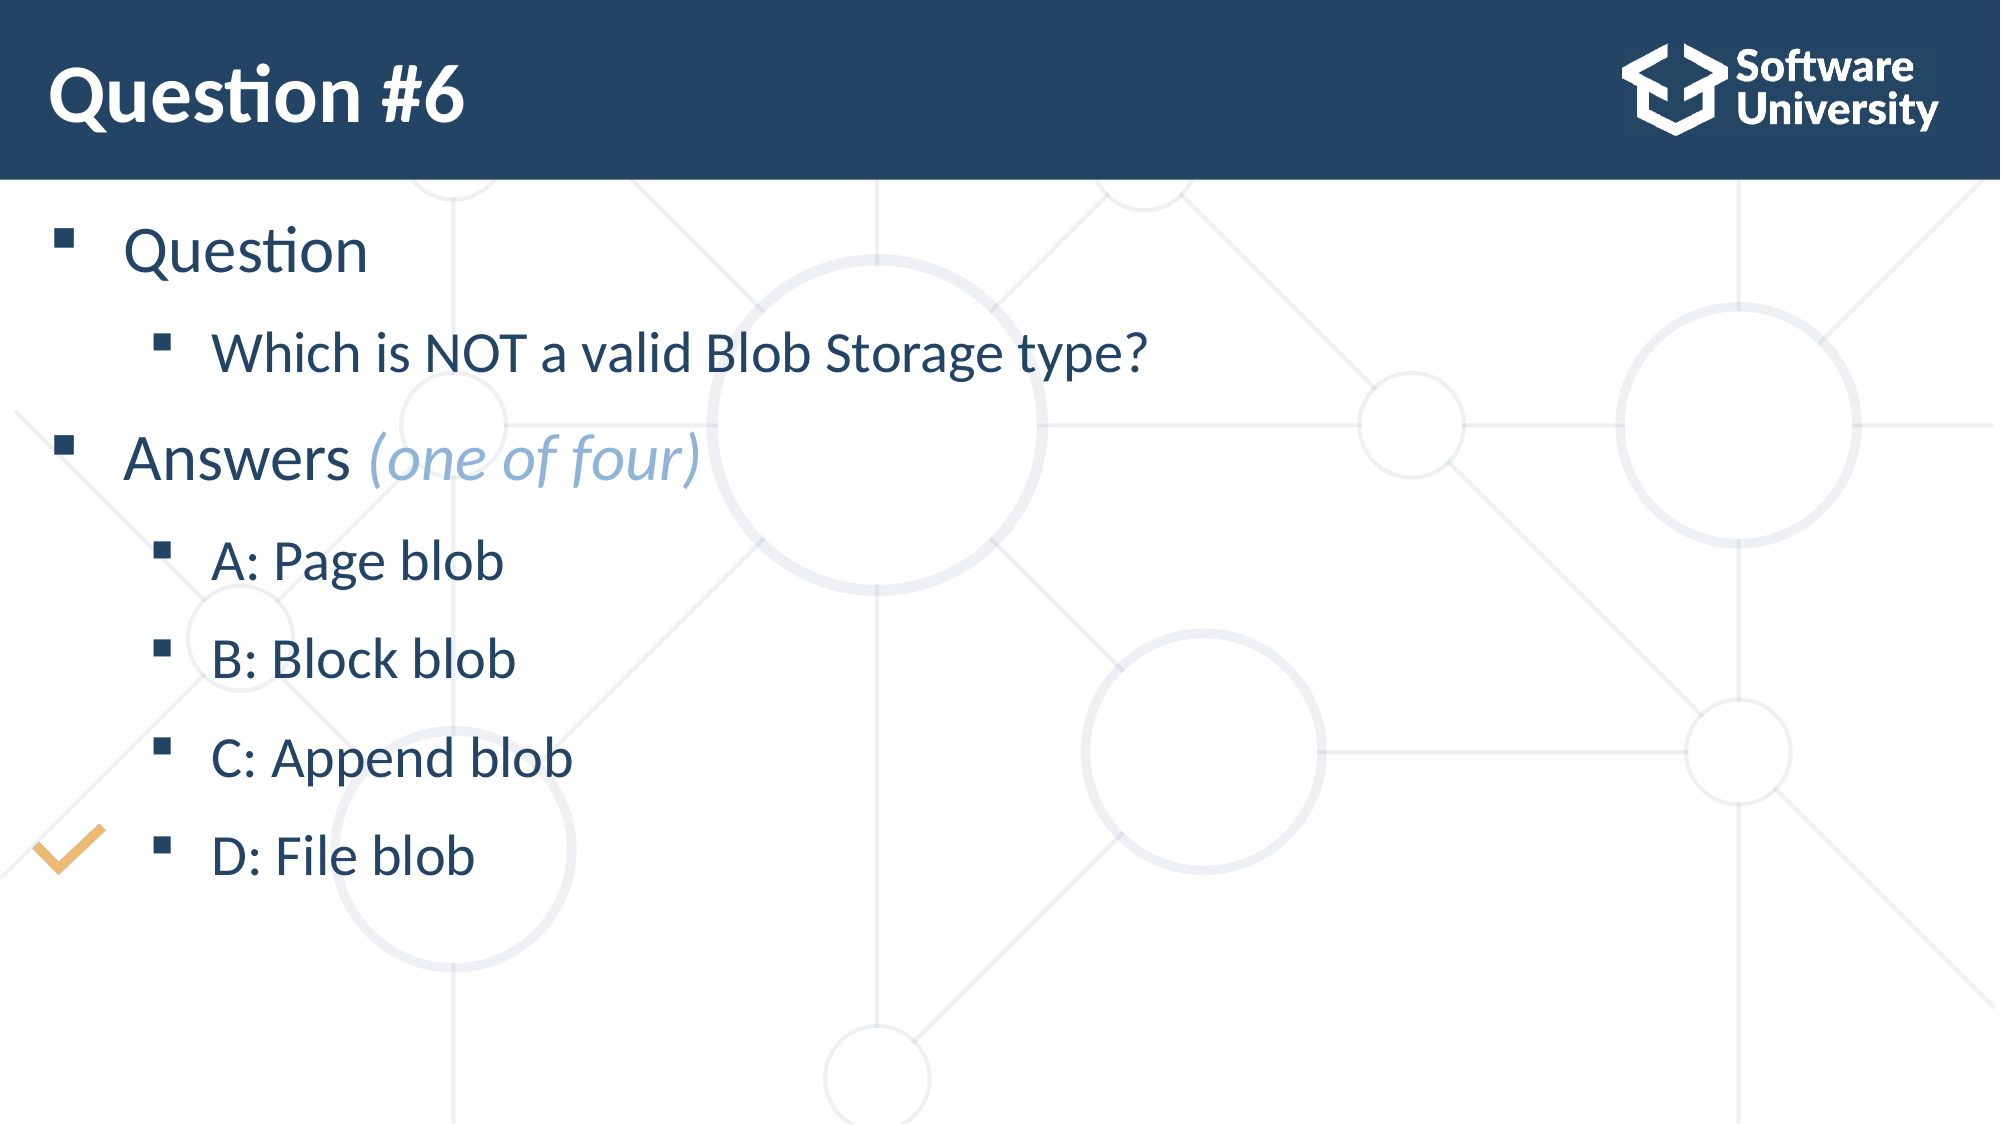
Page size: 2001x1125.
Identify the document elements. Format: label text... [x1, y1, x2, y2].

list Question Which is NOT a valid Blob Storage type? Answers (one of four) A: Page blob B: Block blob C: Append blob D: File blob [31, 196, 1970, 1050]
title Question #6 [31, 16, 1591, 162]
picture [1622, 43, 1939, 136]
picture [30, 810, 107, 887]
